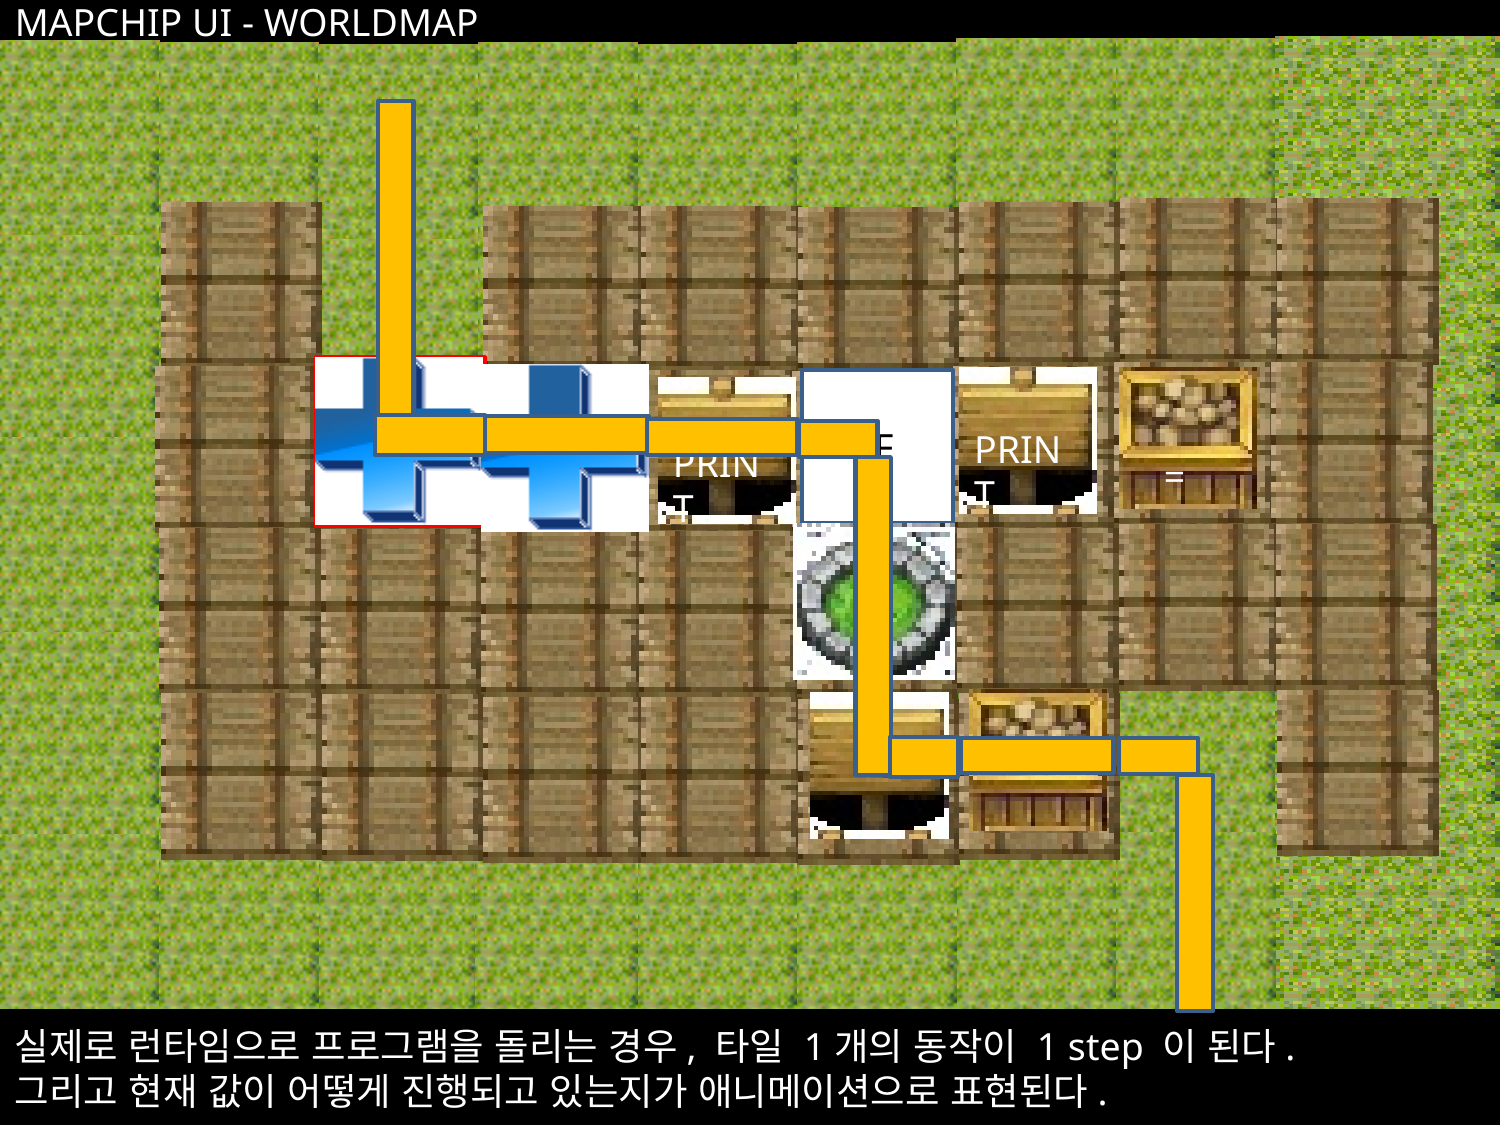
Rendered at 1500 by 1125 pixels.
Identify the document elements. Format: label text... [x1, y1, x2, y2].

text_box MAPCHIP UI - WORLDMAP [0, 0, 1500, 42]
picture [0, 36, 1500, 1125]
